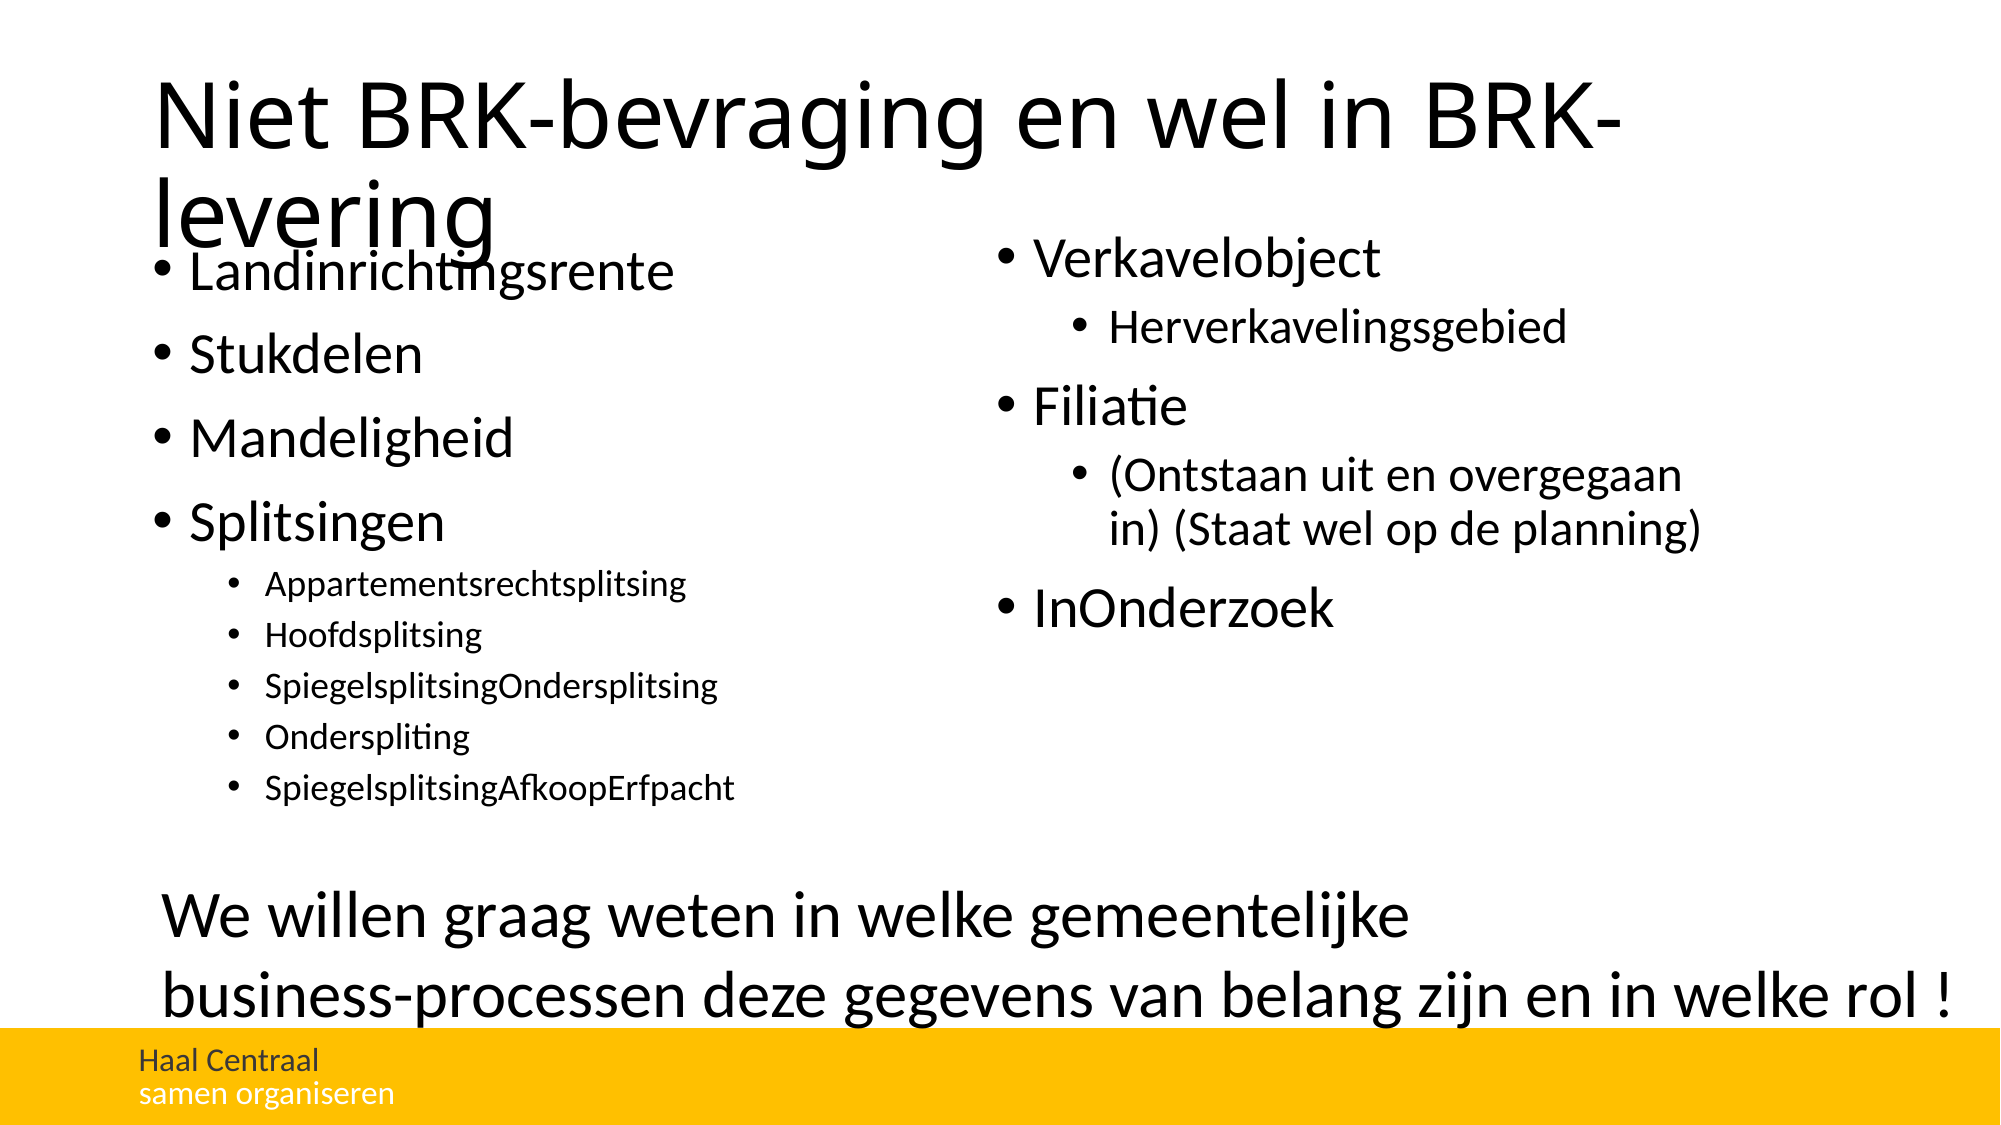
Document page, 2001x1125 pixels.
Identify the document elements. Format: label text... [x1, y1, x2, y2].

text_box We willen graag weten in welke gemeentelijke business-processen deze gegevens van belang zijn en in welke rol ! [147, 863, 1987, 1039]
title Niet BRK-bevraging en wel in BRK-levering [137, 59, 1863, 278]
text_box Verkavelobject Herverkavelingsgebied Filiatie (Ontstaan uit en overgegaan in) (Staat wel op de planning) InOnderzoek [980, 219, 1742, 863]
list Landinrichtingsrente Stukdelen Mandeligheid Splitsingen Appartementsrechtsplitsing Hoofdsplitsing SpiegelsplitsingOndersplitsing Onderspliting SpiegelsplitsingAfkoopErfpacht [137, 232, 918, 946]
